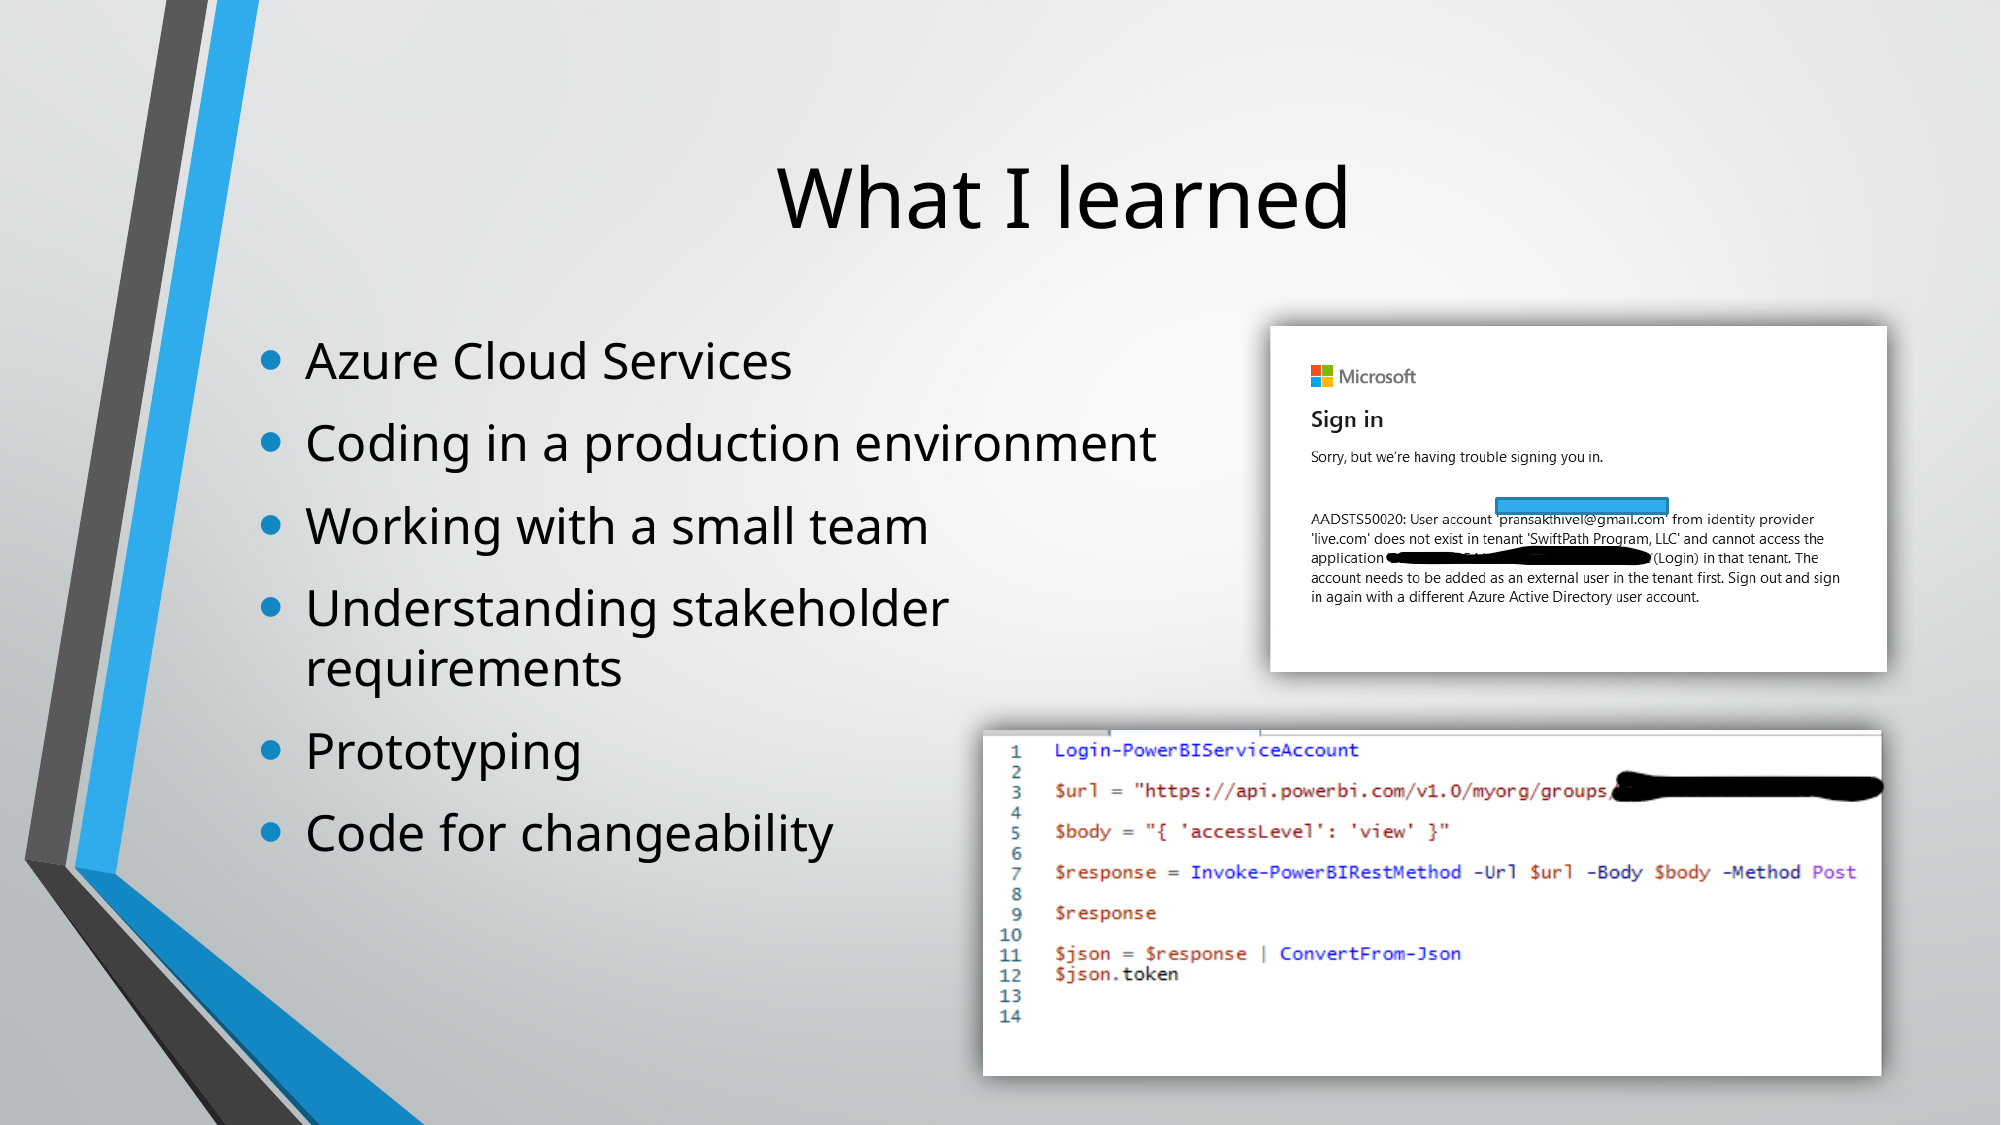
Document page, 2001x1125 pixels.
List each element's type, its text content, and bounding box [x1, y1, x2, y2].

title What I learned [243, 51, 1887, 340]
picture [983, 729, 1888, 1076]
list Azure Cloud Services Coding in a production environment Working with a small team Understanding stakeholder requirements Prototyping Code for changeability [243, 339, 1184, 852]
picture [1270, 325, 1888, 672]
